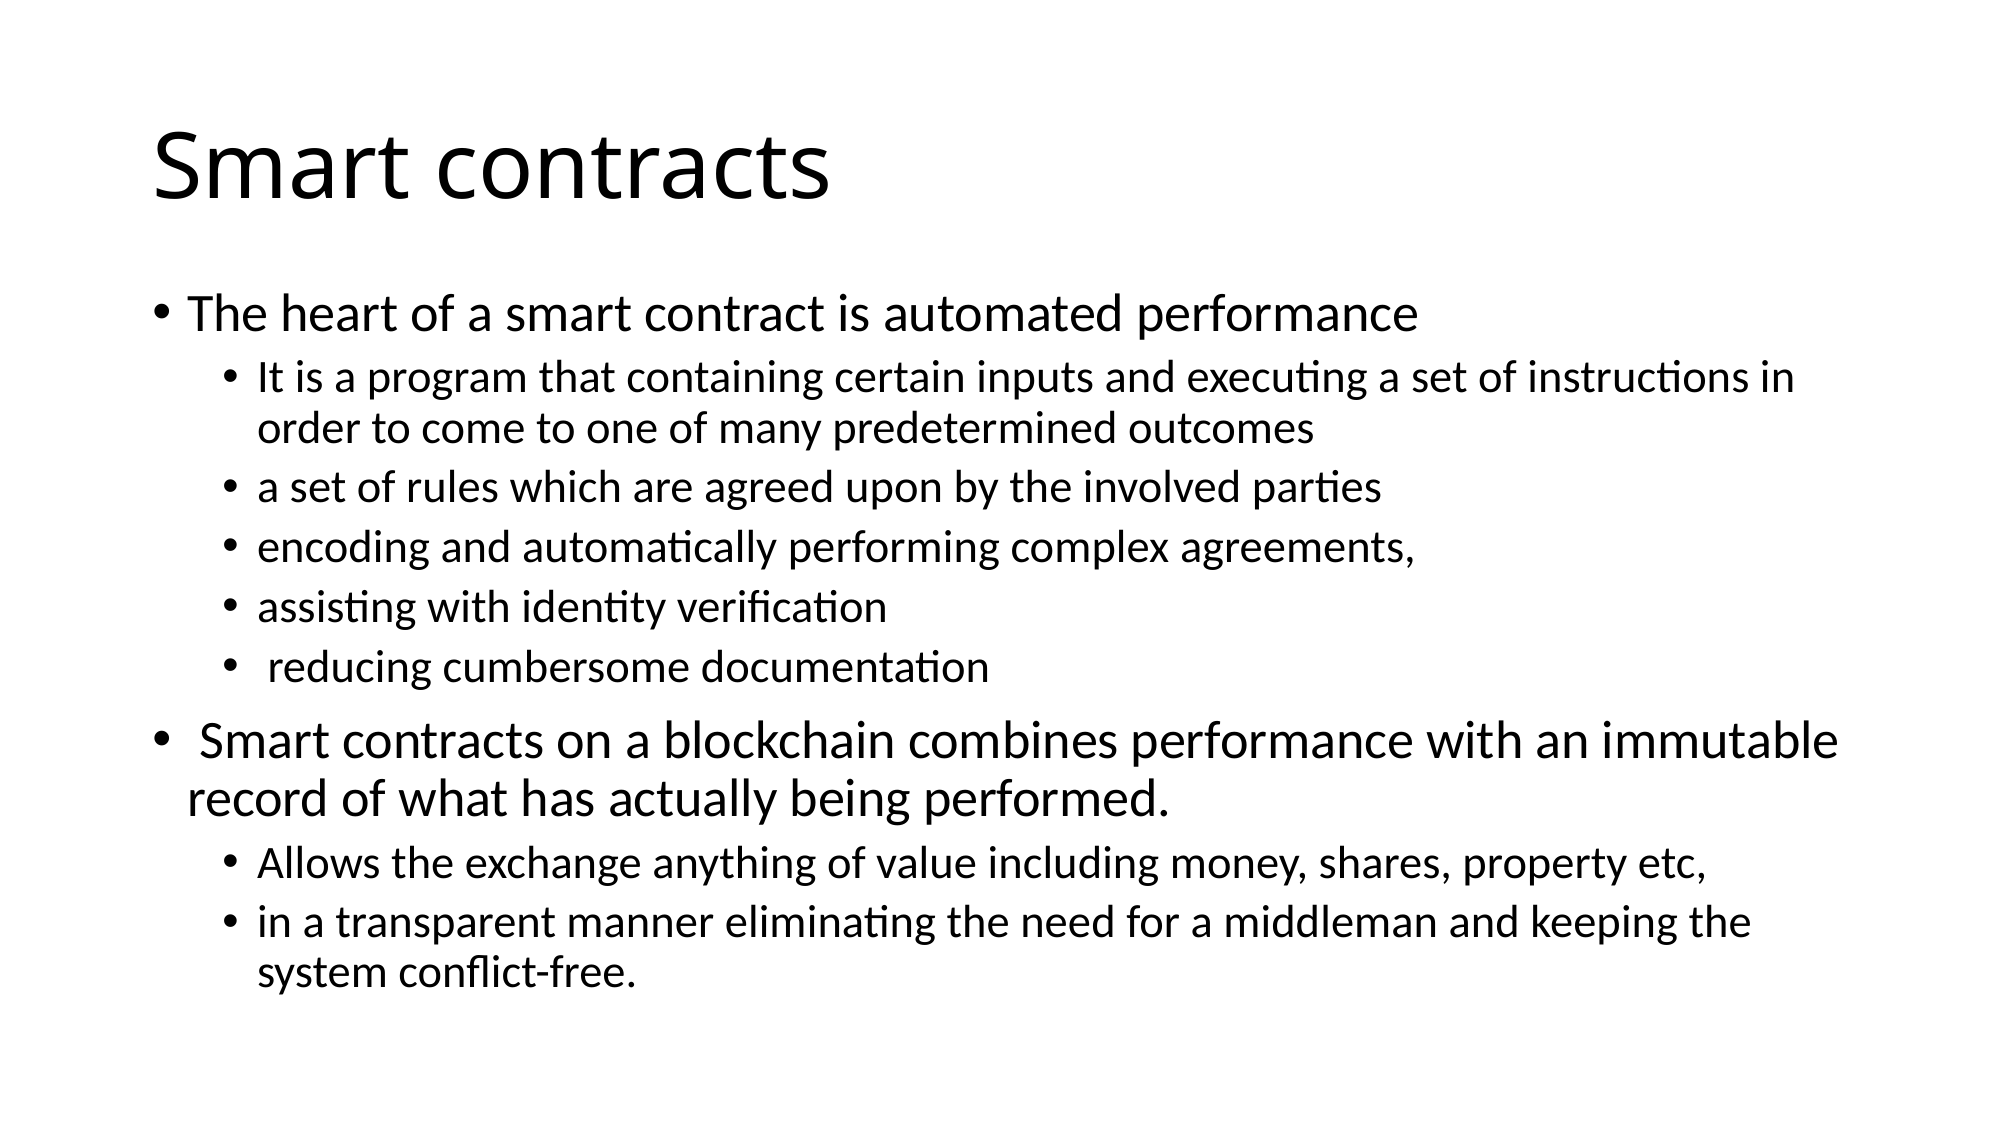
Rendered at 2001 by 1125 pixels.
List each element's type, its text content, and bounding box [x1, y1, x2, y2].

list The heart of a smart contract is automated performance It is a program that containing certain inputs and executing a set of instructions in order to come to one of many predetermined outcomes a set of rules which are agreed upon by the involved parties encoding and automatically performing complex agreements, assisting with identity verification reducing cumbersome documentation Smart contracts on a blockchain combines performance with an immutable record of what has actually being performed. Allows the exchange anything of value including money, shares, property etc, in a transparent manner eliminating the need for a middleman and keeping the system conflict-free. [137, 277, 1863, 1014]
title Smart contracts [137, 59, 1863, 277]
